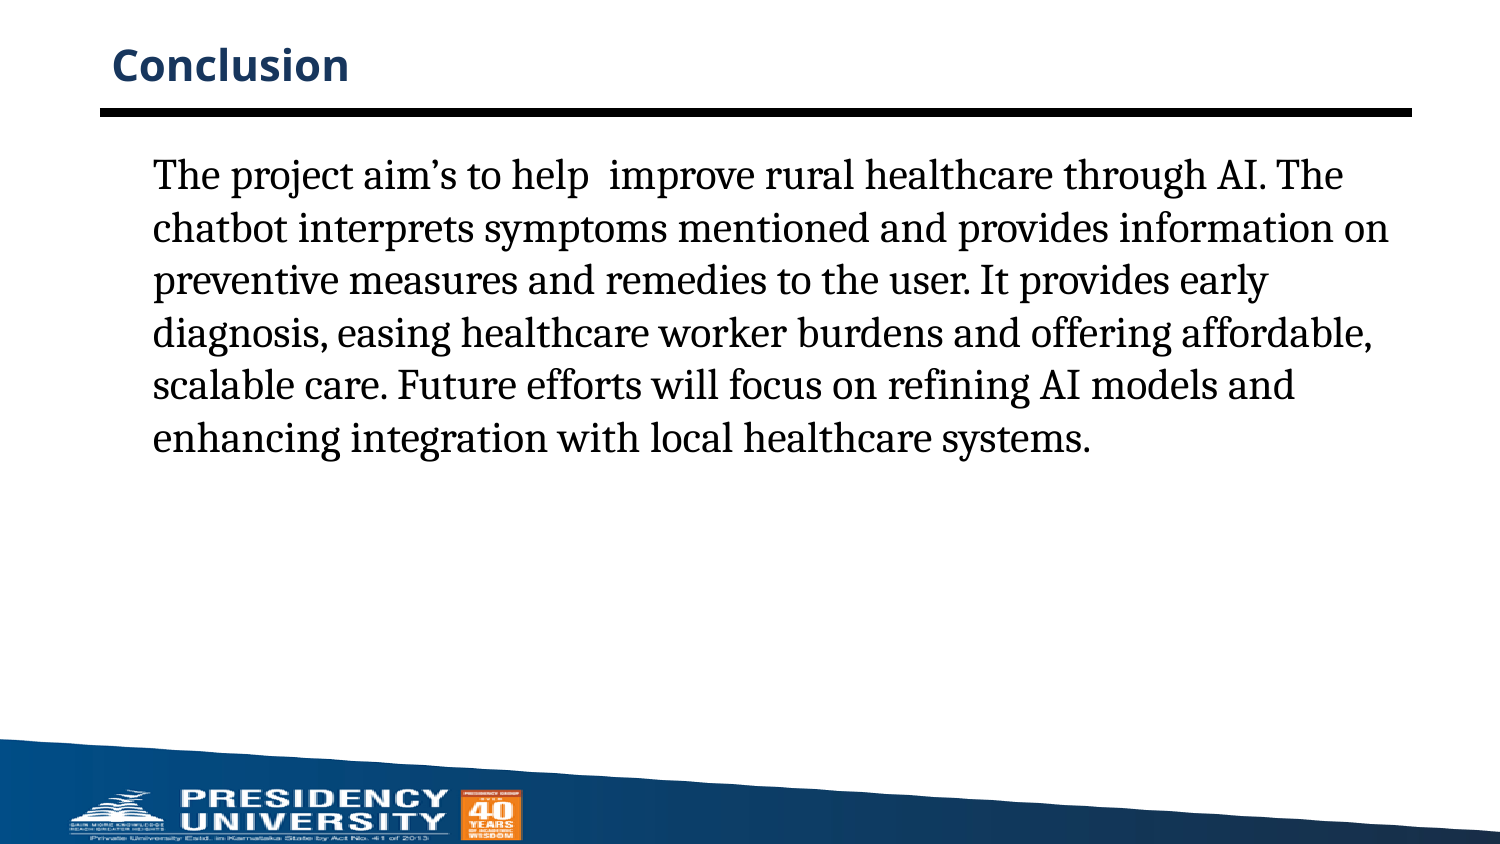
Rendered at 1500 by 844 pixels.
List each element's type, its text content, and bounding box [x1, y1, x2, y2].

picture [0, 737, 1500, 844]
list The project aim’s to help improve rural healthcare through AI. The chatbot interprets symptoms mentioned and provides information on preventive measures and remedies to the user. It provides early diagnosis, easing healthcare worker burdens and offering affordable, scalable care. Future efforts will focus on refining AI models and enhancing integration with local healthcare systems. [99, 140, 1413, 750]
title Conclusion [99, 33, 1413, 94]
